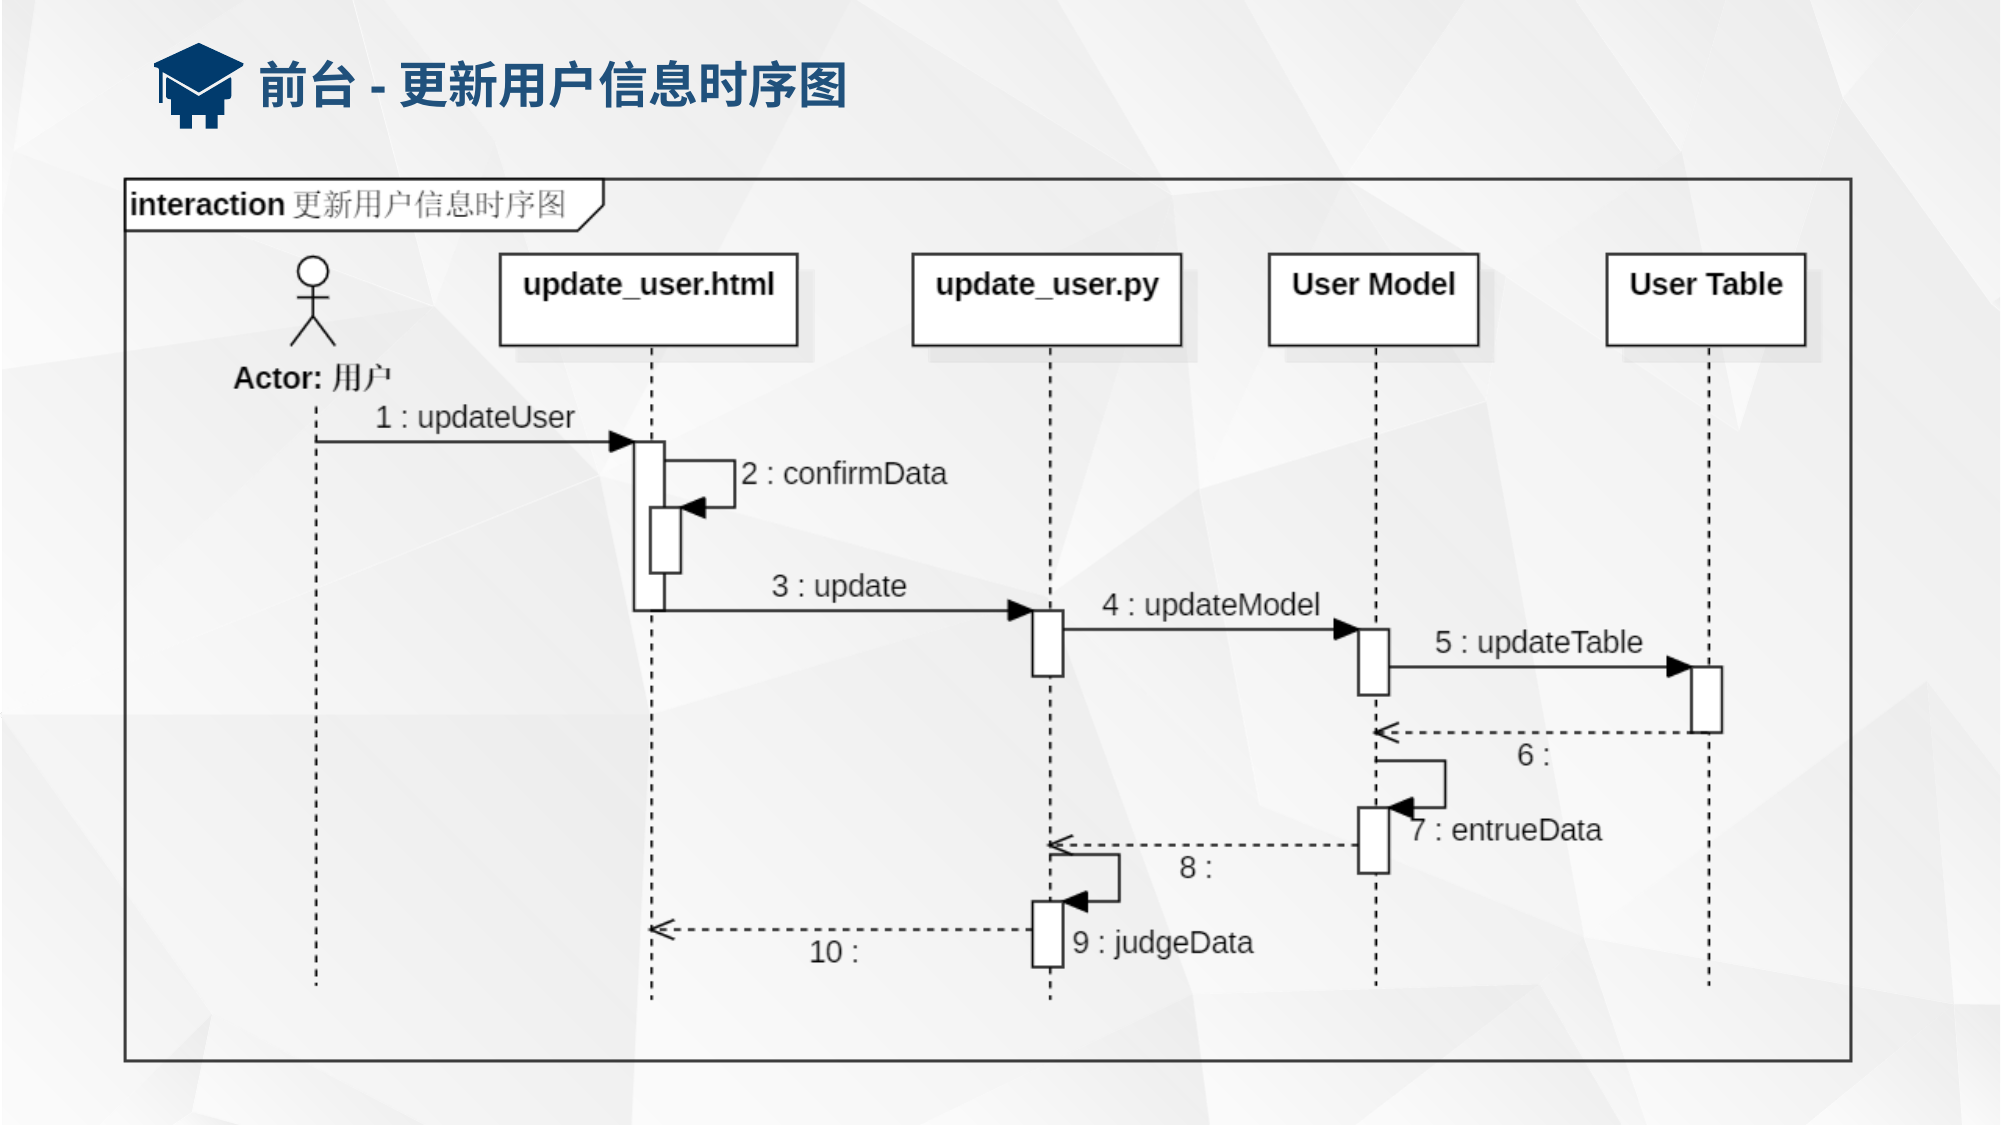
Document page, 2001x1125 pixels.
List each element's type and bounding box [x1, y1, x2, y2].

text_box [154, 42, 930, 129]
picture [0, 0, 2001, 1125]
